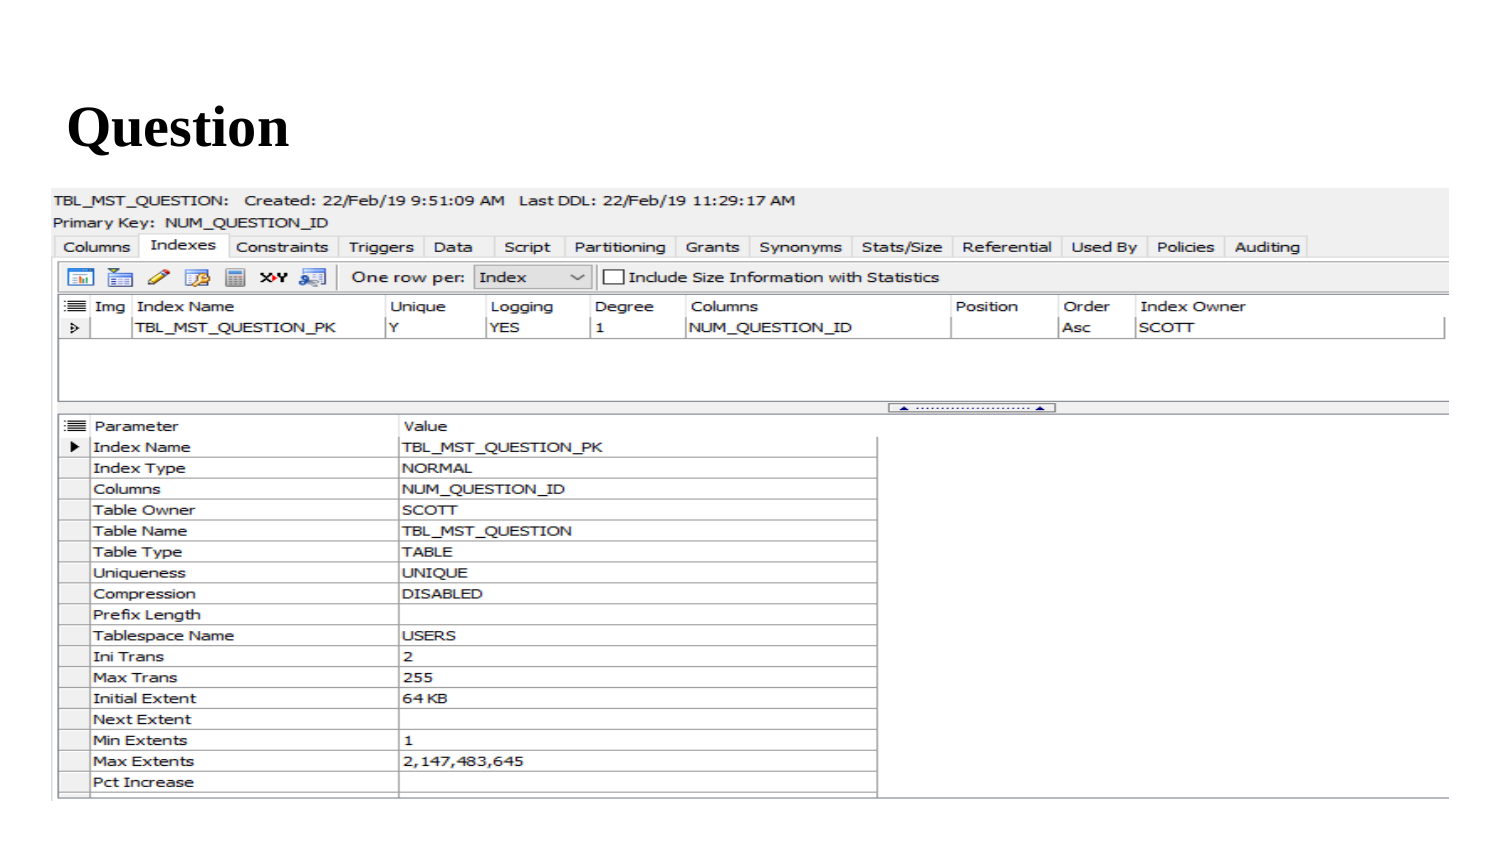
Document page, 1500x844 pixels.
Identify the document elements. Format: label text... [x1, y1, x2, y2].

title Question [51, 72, 1449, 167]
picture [50, 188, 1450, 802]
